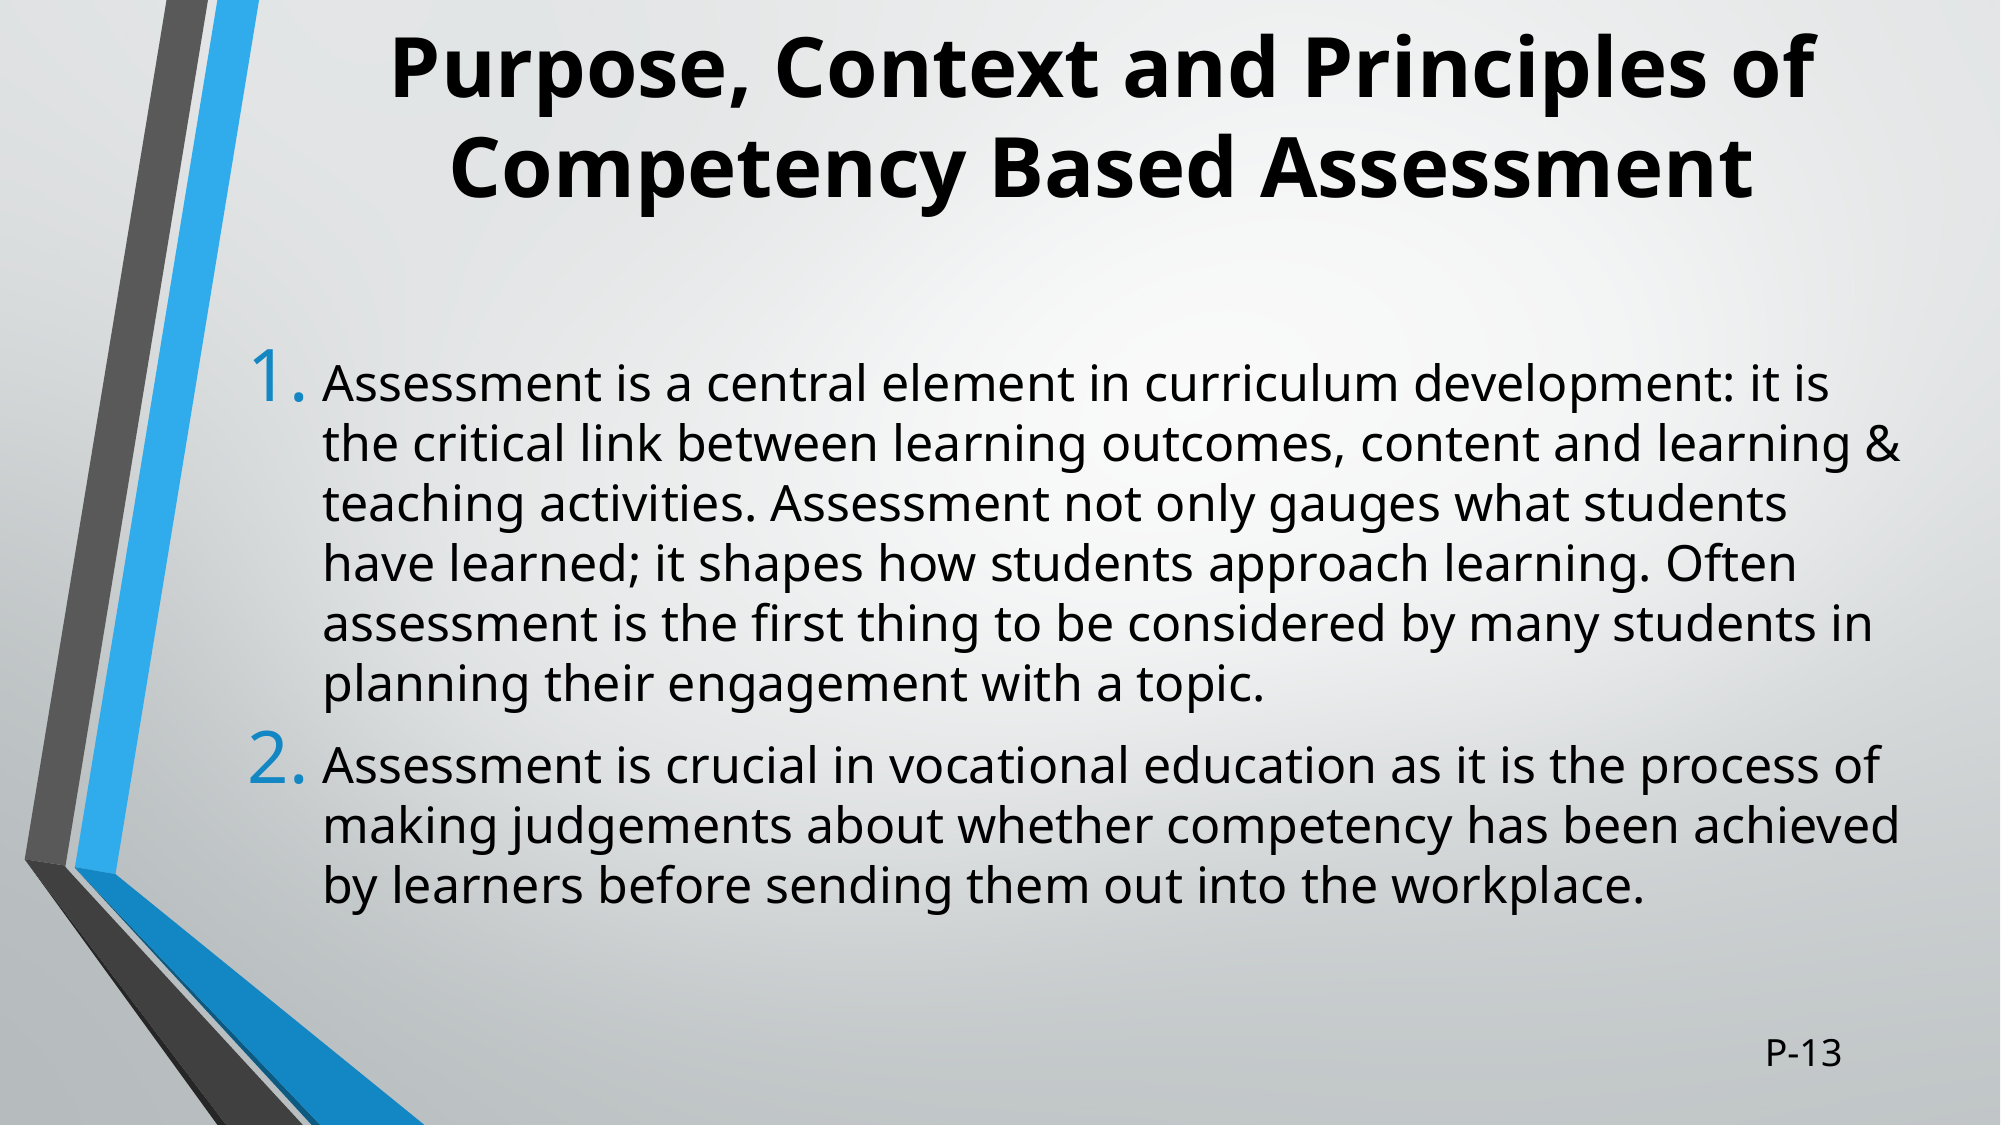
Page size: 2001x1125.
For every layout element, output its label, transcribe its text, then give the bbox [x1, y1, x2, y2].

text_box P-13 [1749, 1021, 1920, 1082]
title Purpose, Context and Principles of Competency Based Assessment [204, 19, 2000, 209]
list Assessment is a central element in curriculum development: it is the critical link between learning outcomes, content and learning & teaching activities. Assessment not only gauges what students have learned; it shapes how students approach learning. Often assessment is the first thing to be considered by many students in planning their engagement with a topic. Assessment is crucial in vocational education as it is the process of making judgements about whether competency has been achieved by learners before sending them out into the workplace. [232, 325, 1920, 940]
